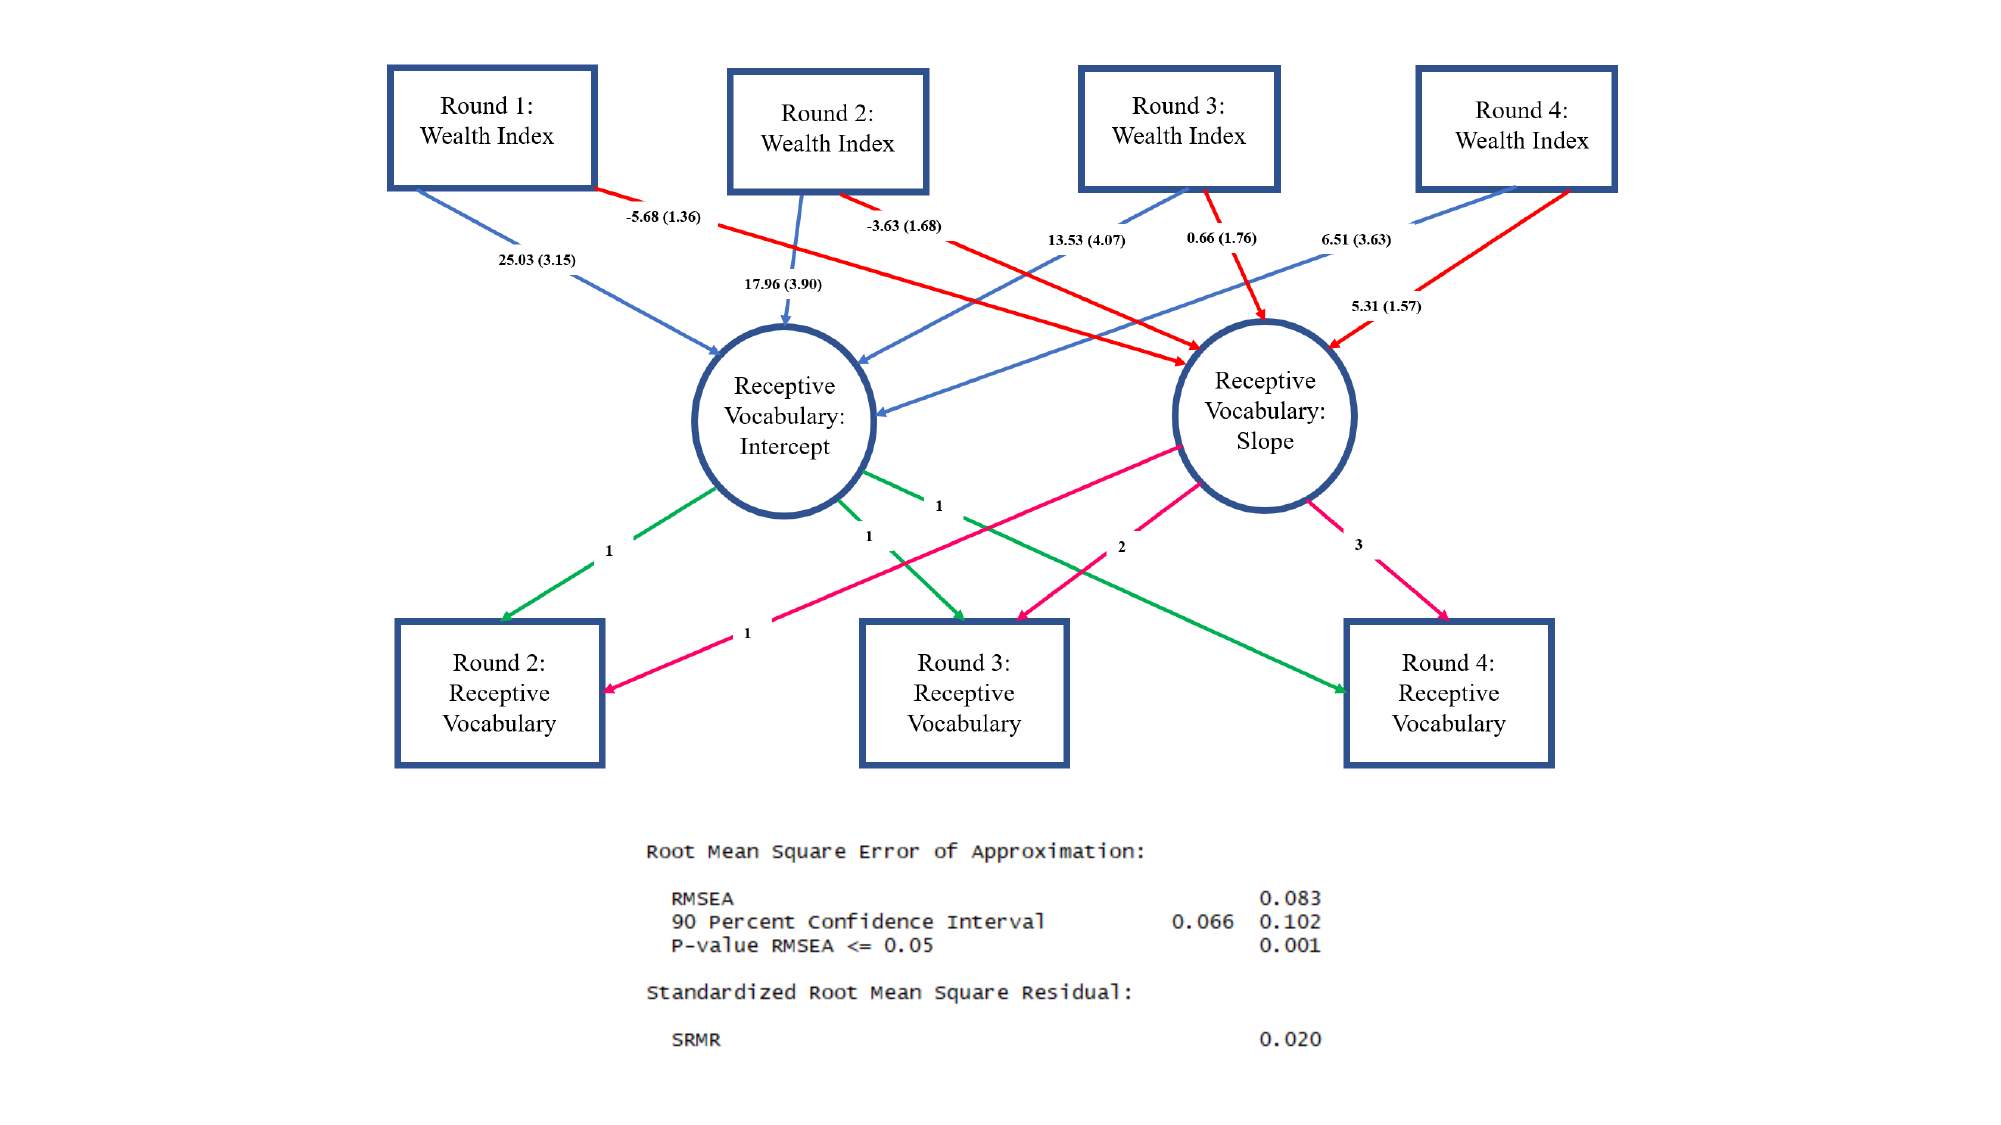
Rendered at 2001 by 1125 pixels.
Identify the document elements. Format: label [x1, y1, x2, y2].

text_box [357, 52, 1643, 1073]
